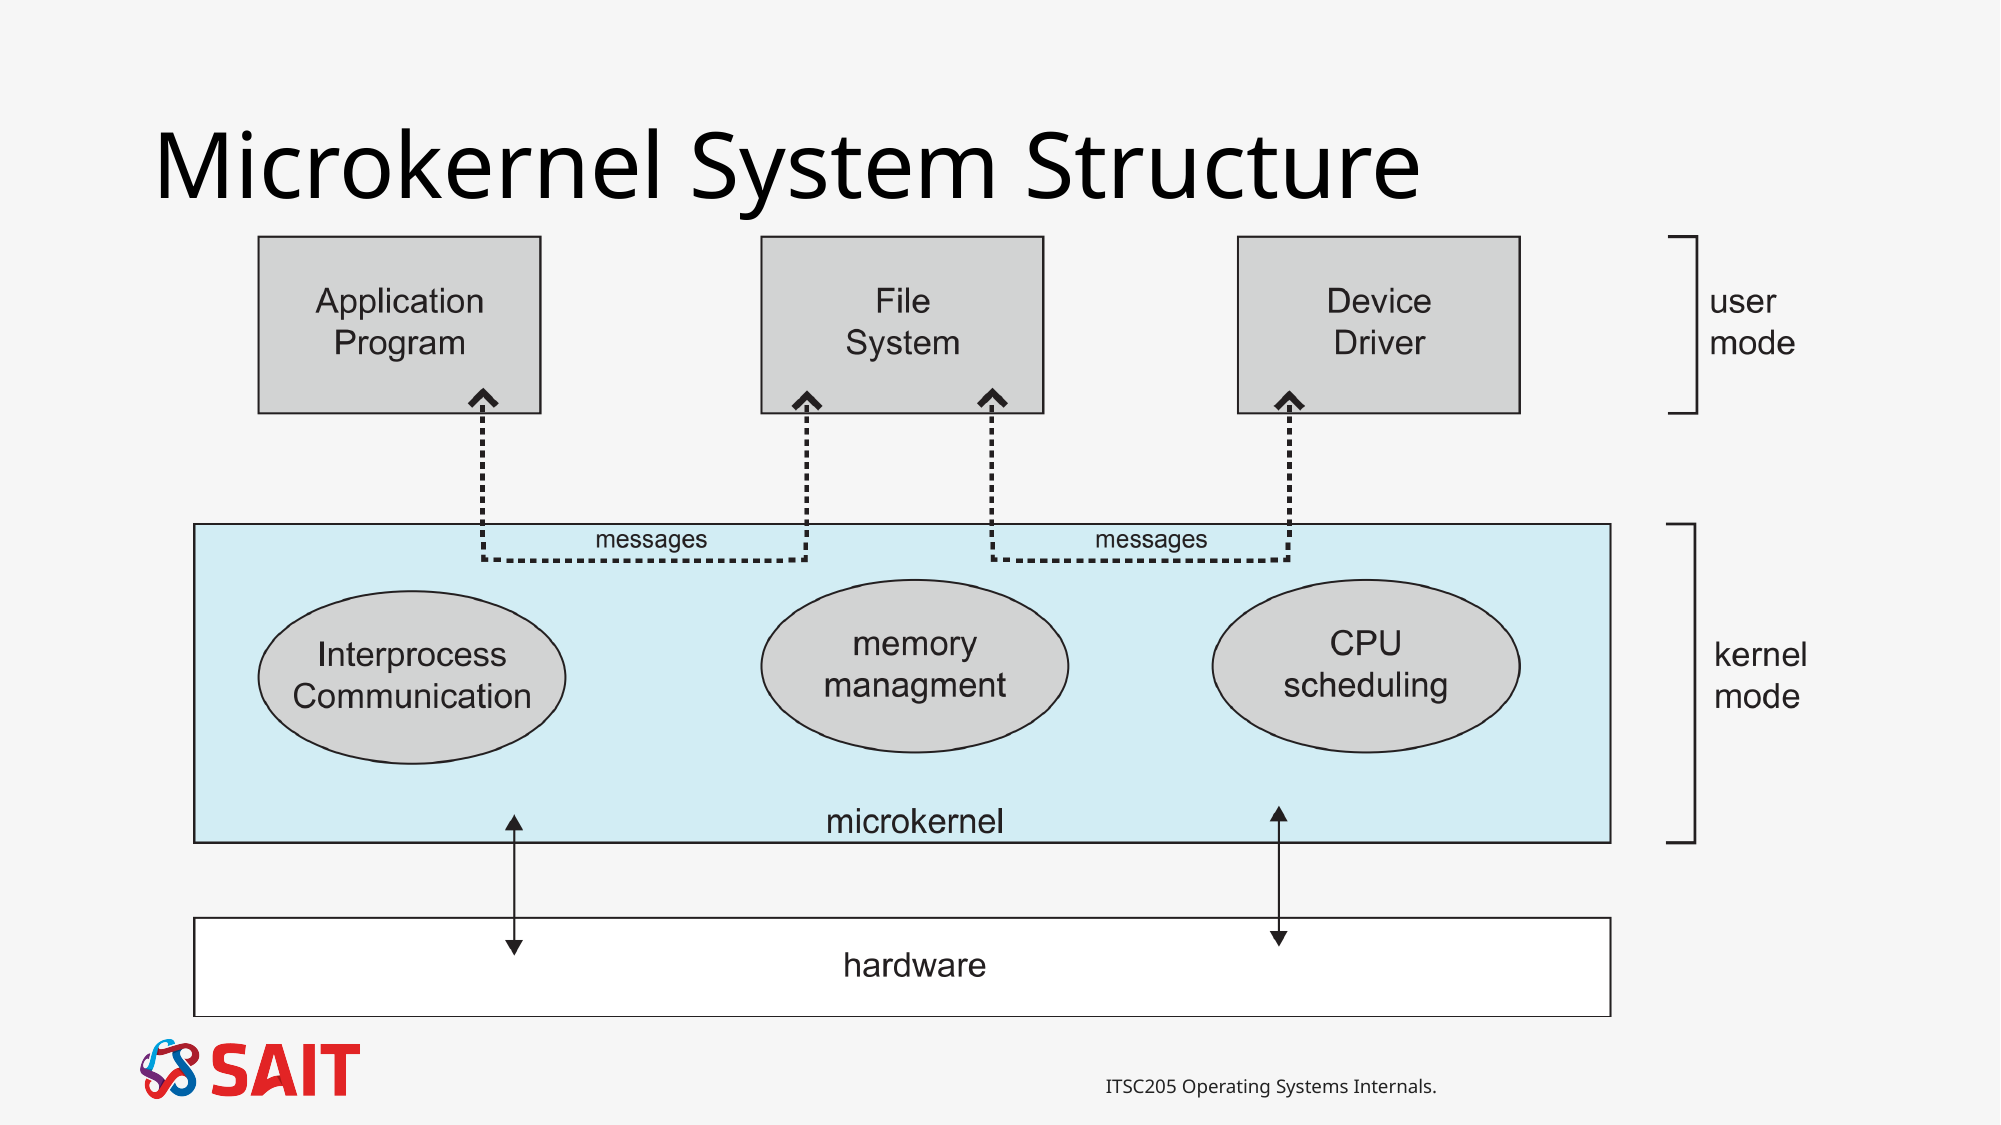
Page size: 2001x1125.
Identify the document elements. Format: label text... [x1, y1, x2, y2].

picture [114, 235, 1807, 1125]
title Microkernel System Structure [137, 59, 1863, 278]
footer ITSC205 Operating Systems Internals. [858, 1048, 1690, 1109]
